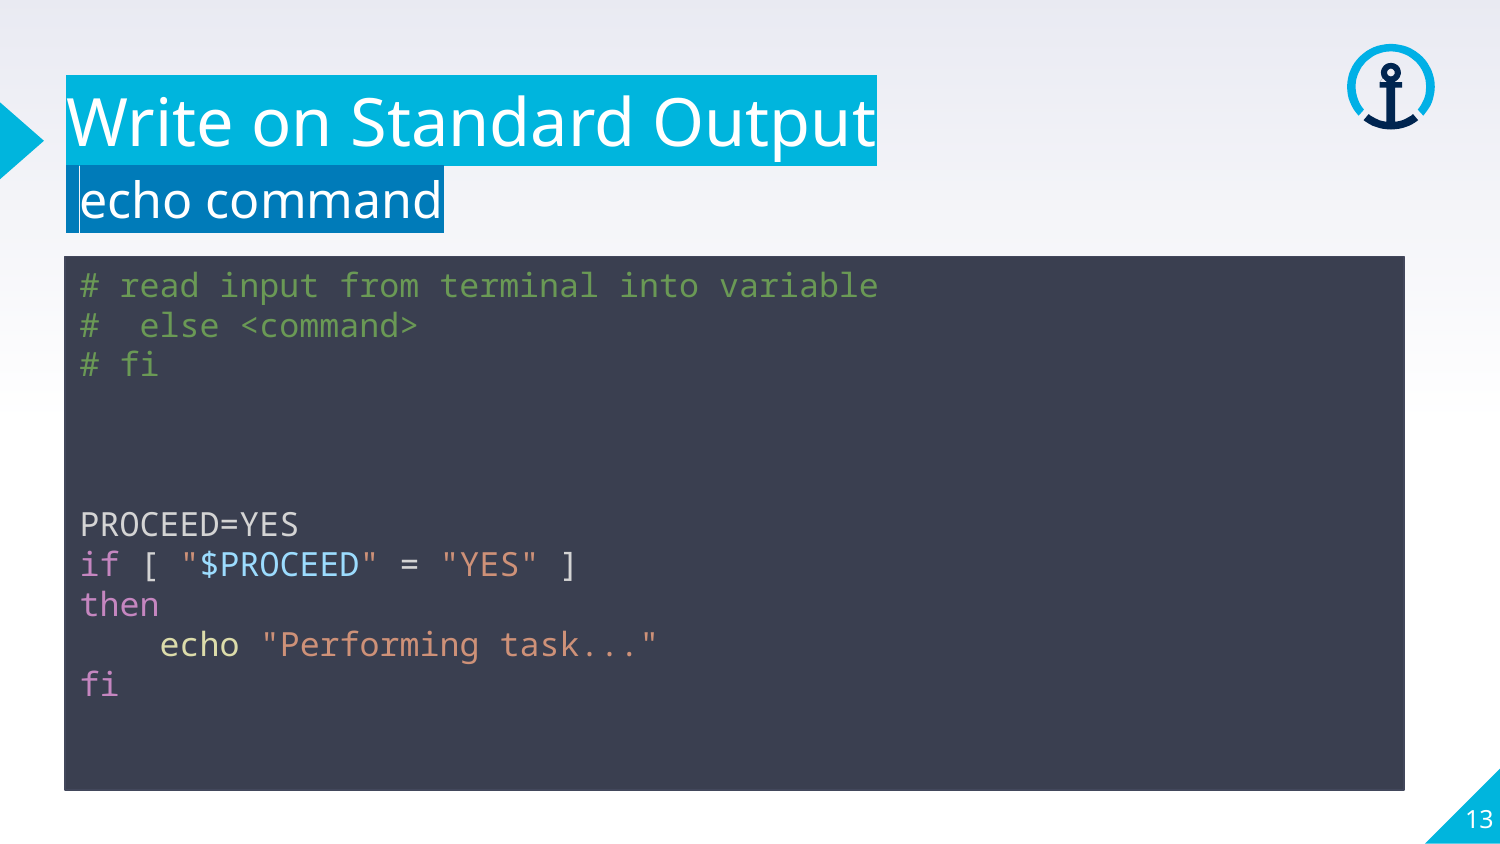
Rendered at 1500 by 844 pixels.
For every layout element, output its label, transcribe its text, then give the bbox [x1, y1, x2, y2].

slide_number 13 [1418, 760, 1494, 838]
title Write on Standard Output echo command [66, 67, 890, 151]
text_box # read input from terminal into variable # else <command> # fi PROCEED=YES if [ "$PROCEED" = "YES" ] then echo "Performing task..." fi [64, 256, 1404, 791]
